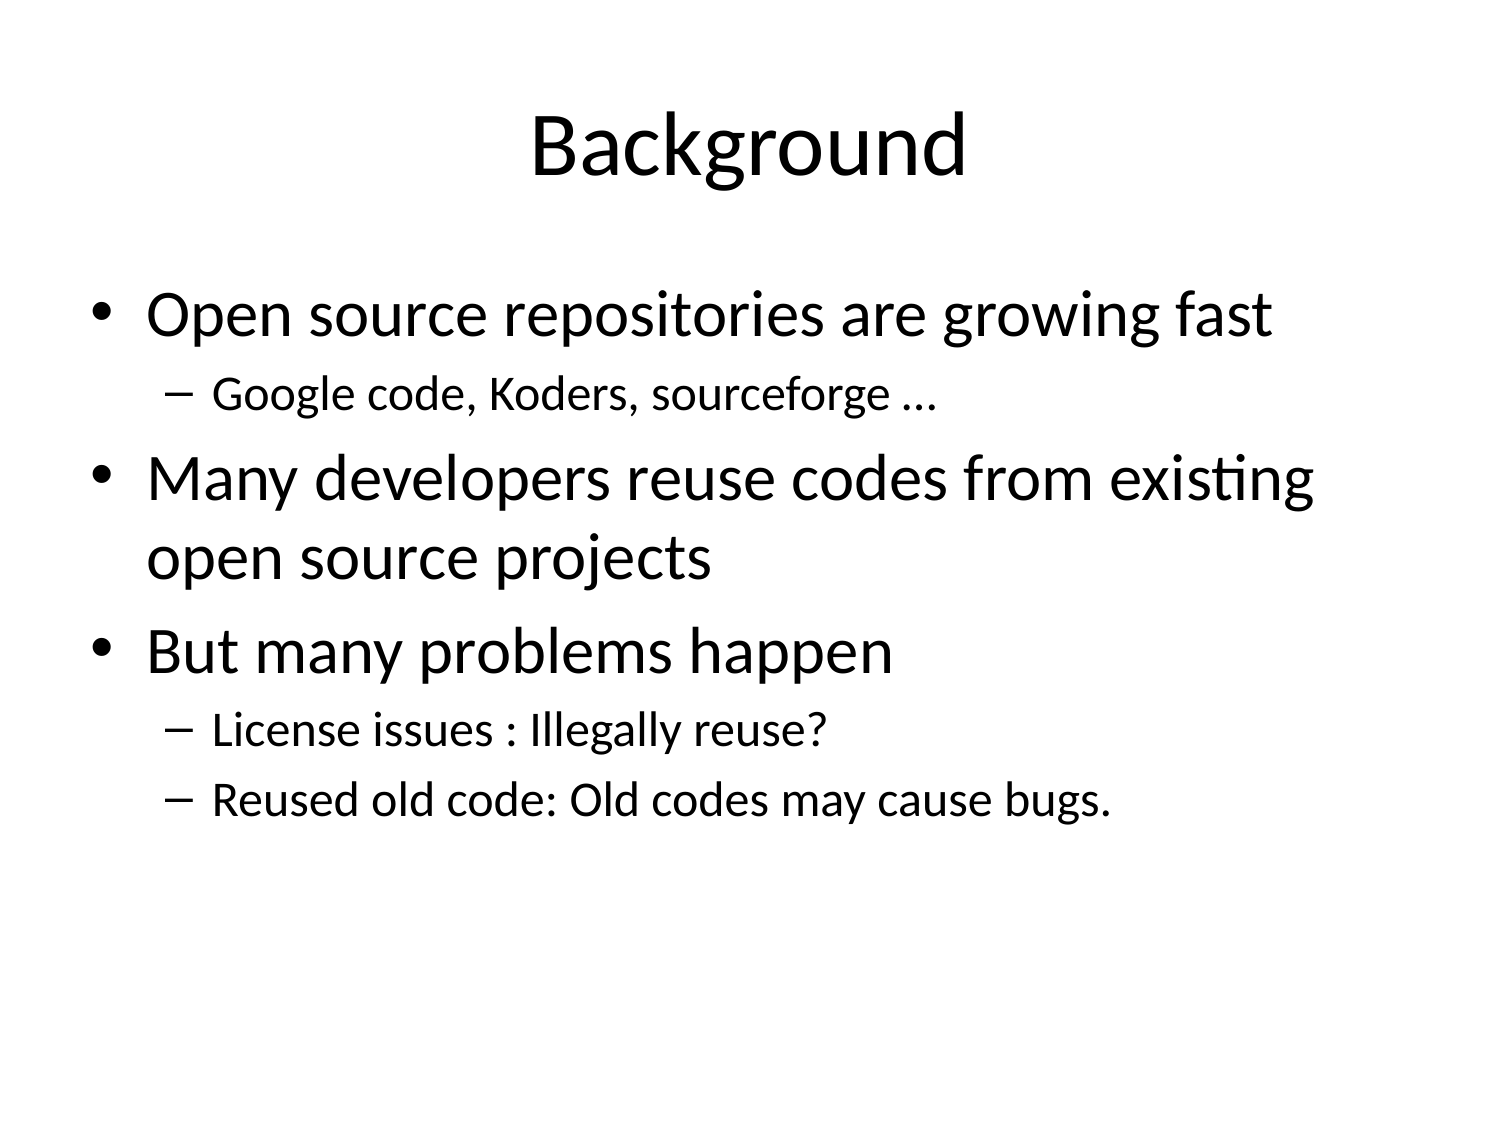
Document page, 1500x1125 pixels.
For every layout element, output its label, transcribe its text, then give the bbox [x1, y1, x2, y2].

list Open source repositories are growing fast Google code, Koders, sourceforge … Many developers reuse codes from existing open source projects But many problems happen License issues : Illegally reuse? Reused old code: Old codes may cause bugs. [75, 262, 1425, 1005]
title Background [75, 45, 1425, 233]
